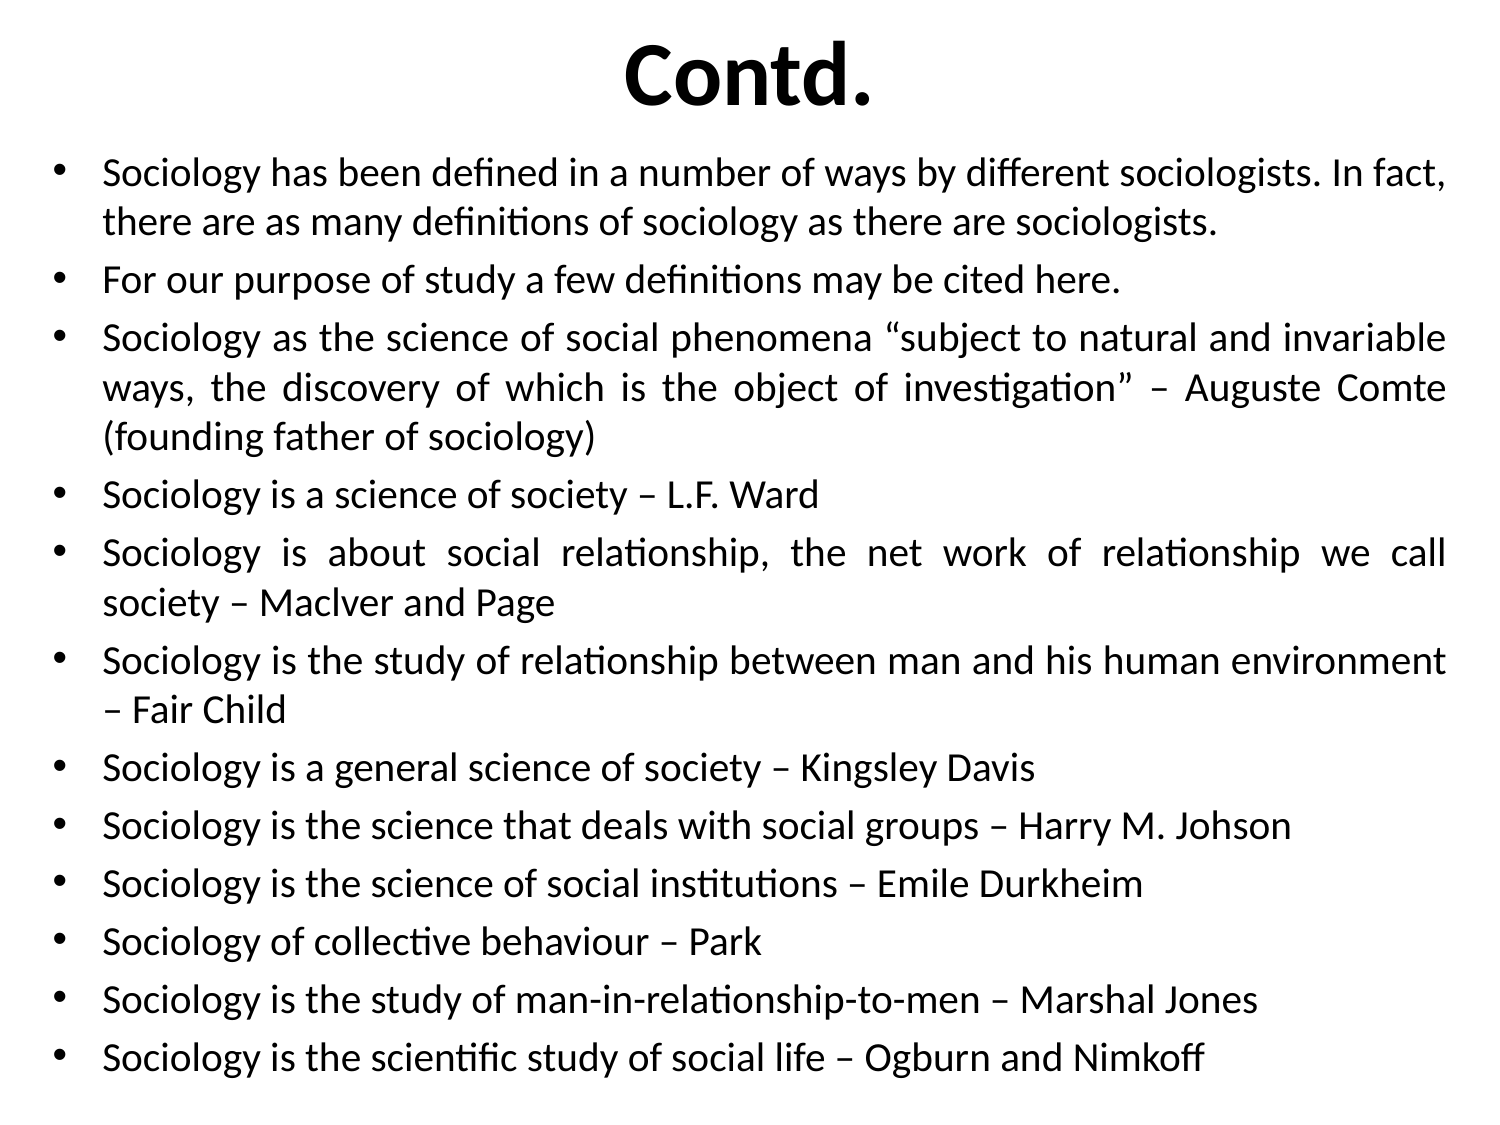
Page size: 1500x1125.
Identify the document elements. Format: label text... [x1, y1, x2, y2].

list Sociology has been defined in a number of ways by different sociologists. In fact, there are as many definitions of sociology as there are sociologists. For our purpose of study a few definitions may be cited here. Sociology as the science of social phenomena “subject to natural and invariable ways, the discovery of which is the object of investigation” – Auguste Comte (founding father of sociology) Sociology is a science of society – L.F. Ward Sociology is about social relationship, the net work of relationship we call society – Maclver and Page Sociology is the study of relationship between man and his human environment – Fair Child Sociology is a general science of society – Kingsley Davis Sociology is the science that deals with social groups – Harry M. Johson Sociology is the science of social institutions – Emile Durkheim Sociology of collective behaviour – Park Sociology is the study of man-in-relationship-to-men – Marshal Jones Sociology is the scientific study of social life – Ogburn and Nimkoff [37, 137, 1463, 1088]
title Contd. [75, 0, 1425, 137]
